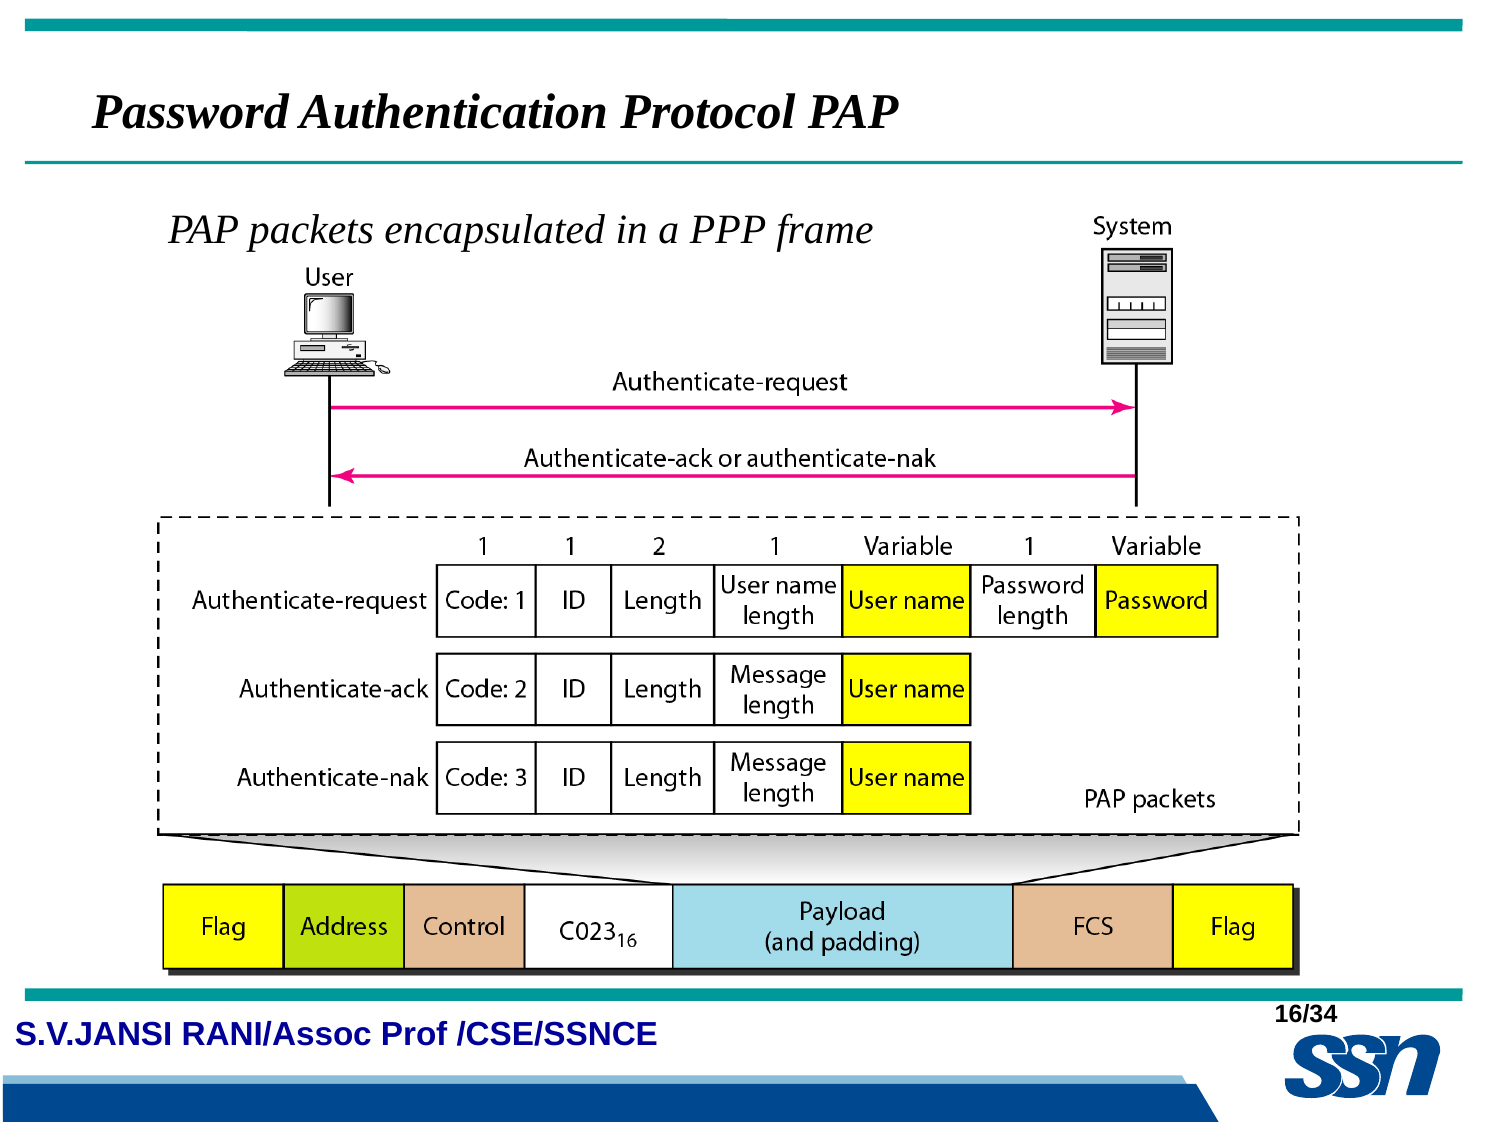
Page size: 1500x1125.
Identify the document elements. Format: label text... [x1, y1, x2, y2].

text_box PAP packets encapsulated in a PPP frame [128, 186, 889, 262]
picture [156, 212, 1301, 976]
text_box Password Authentication Protocol PAP [49, 62, 914, 148]
